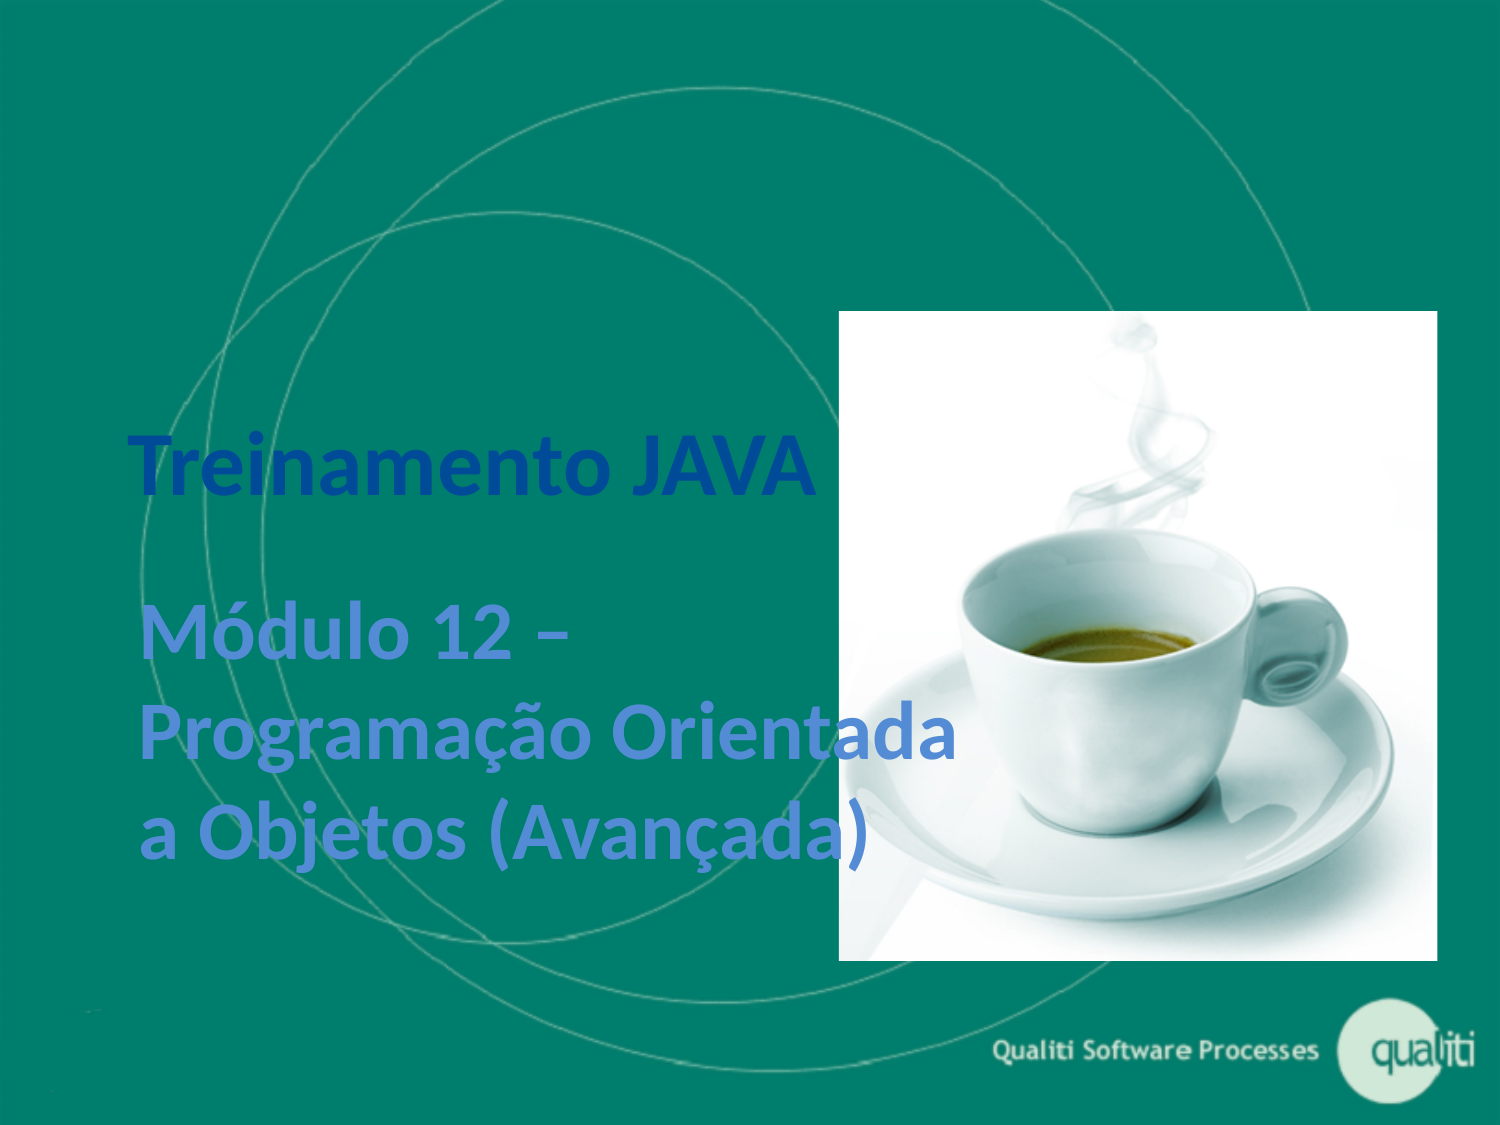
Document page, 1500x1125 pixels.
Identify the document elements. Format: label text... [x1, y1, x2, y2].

subtitle Módulo 12 – Programação Orientada a Objetos (Avançada) [123, 568, 1034, 858]
title Treinamento JAVA [112, 375, 1388, 563]
text_box [838, 311, 1438, 961]
picture [0, 0, 1500, 1125]
